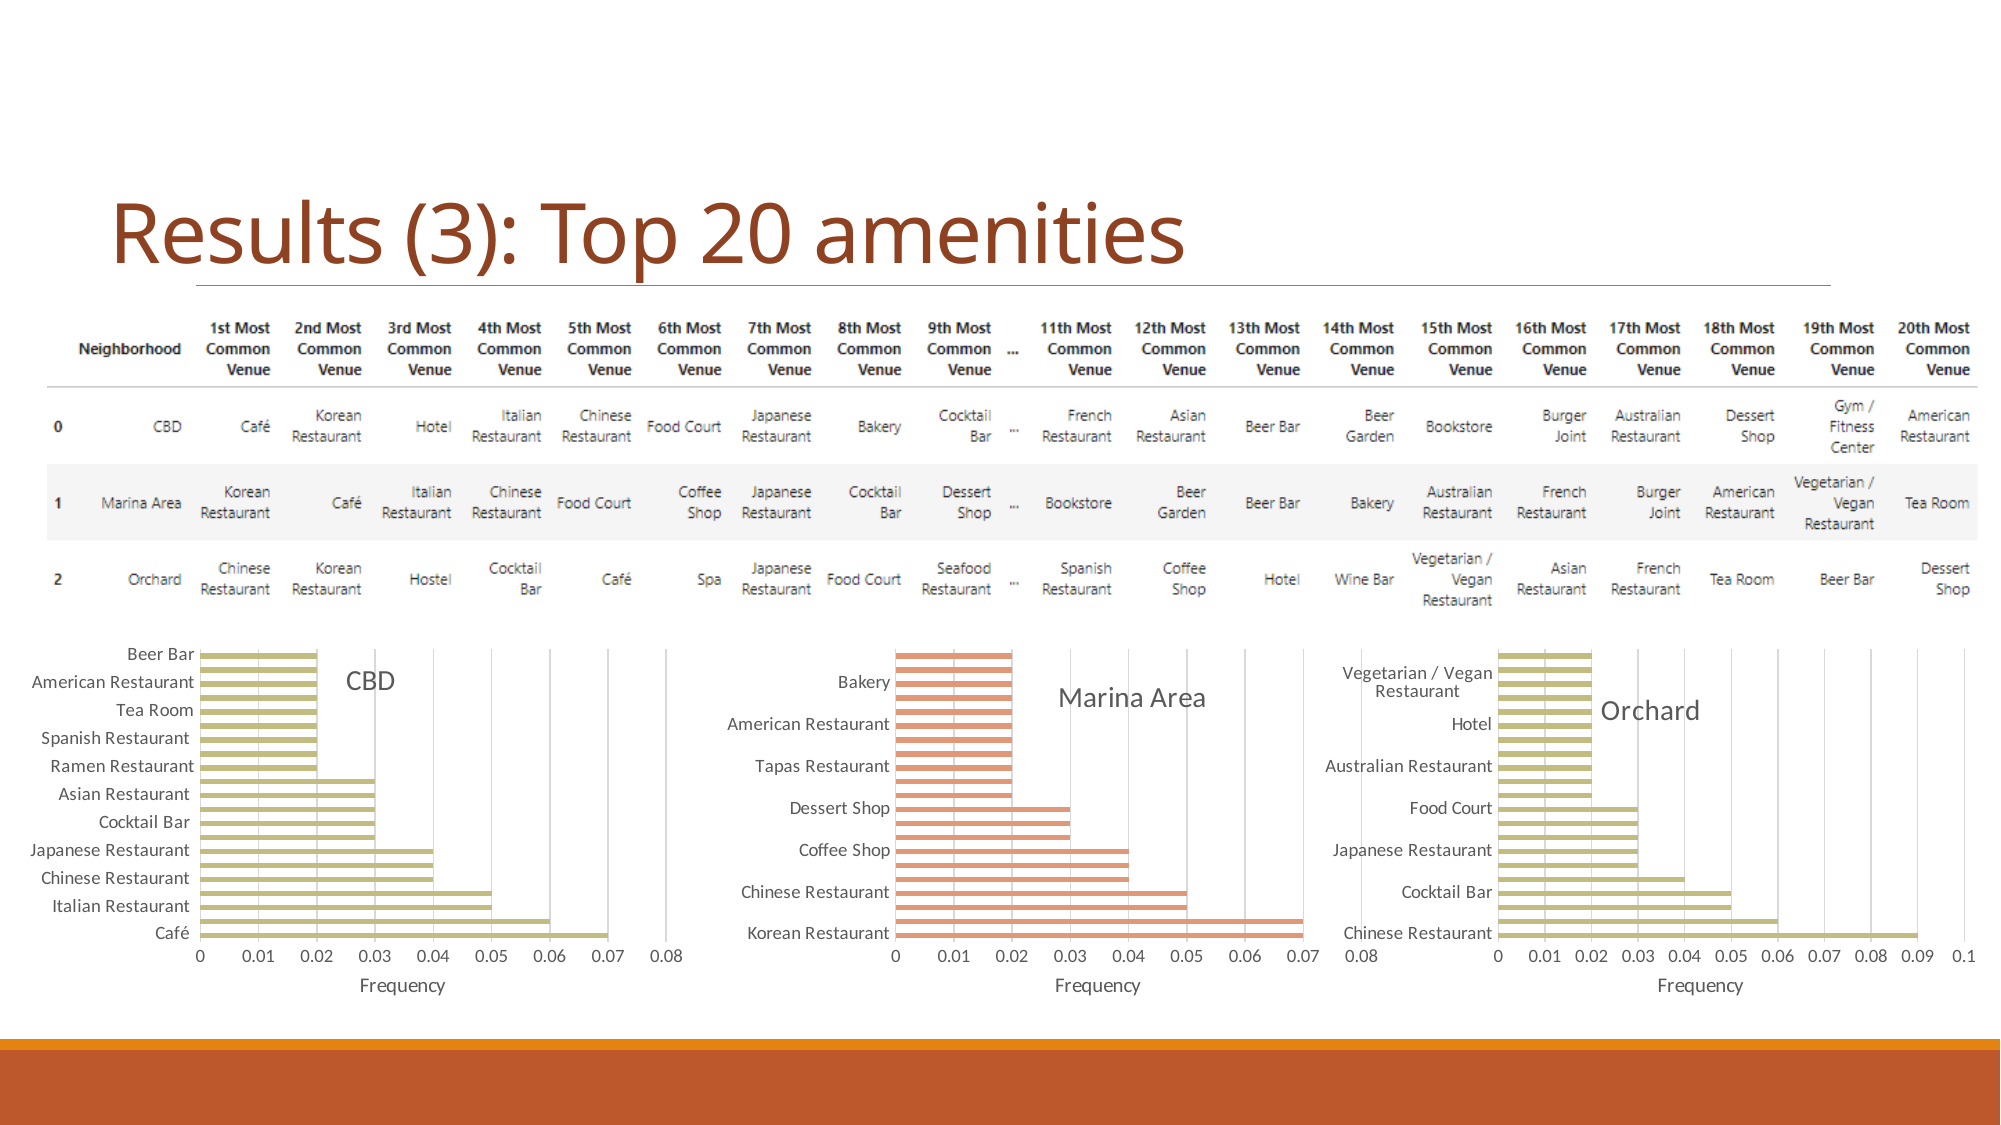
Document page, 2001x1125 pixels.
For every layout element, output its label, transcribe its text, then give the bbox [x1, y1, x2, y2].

chart [26, 608, 703, 1015]
chart [721, 608, 2000, 1015]
title Results (3): Top 20 amenities [94, 49, 1745, 288]
picture [46, 303, 1982, 610]
